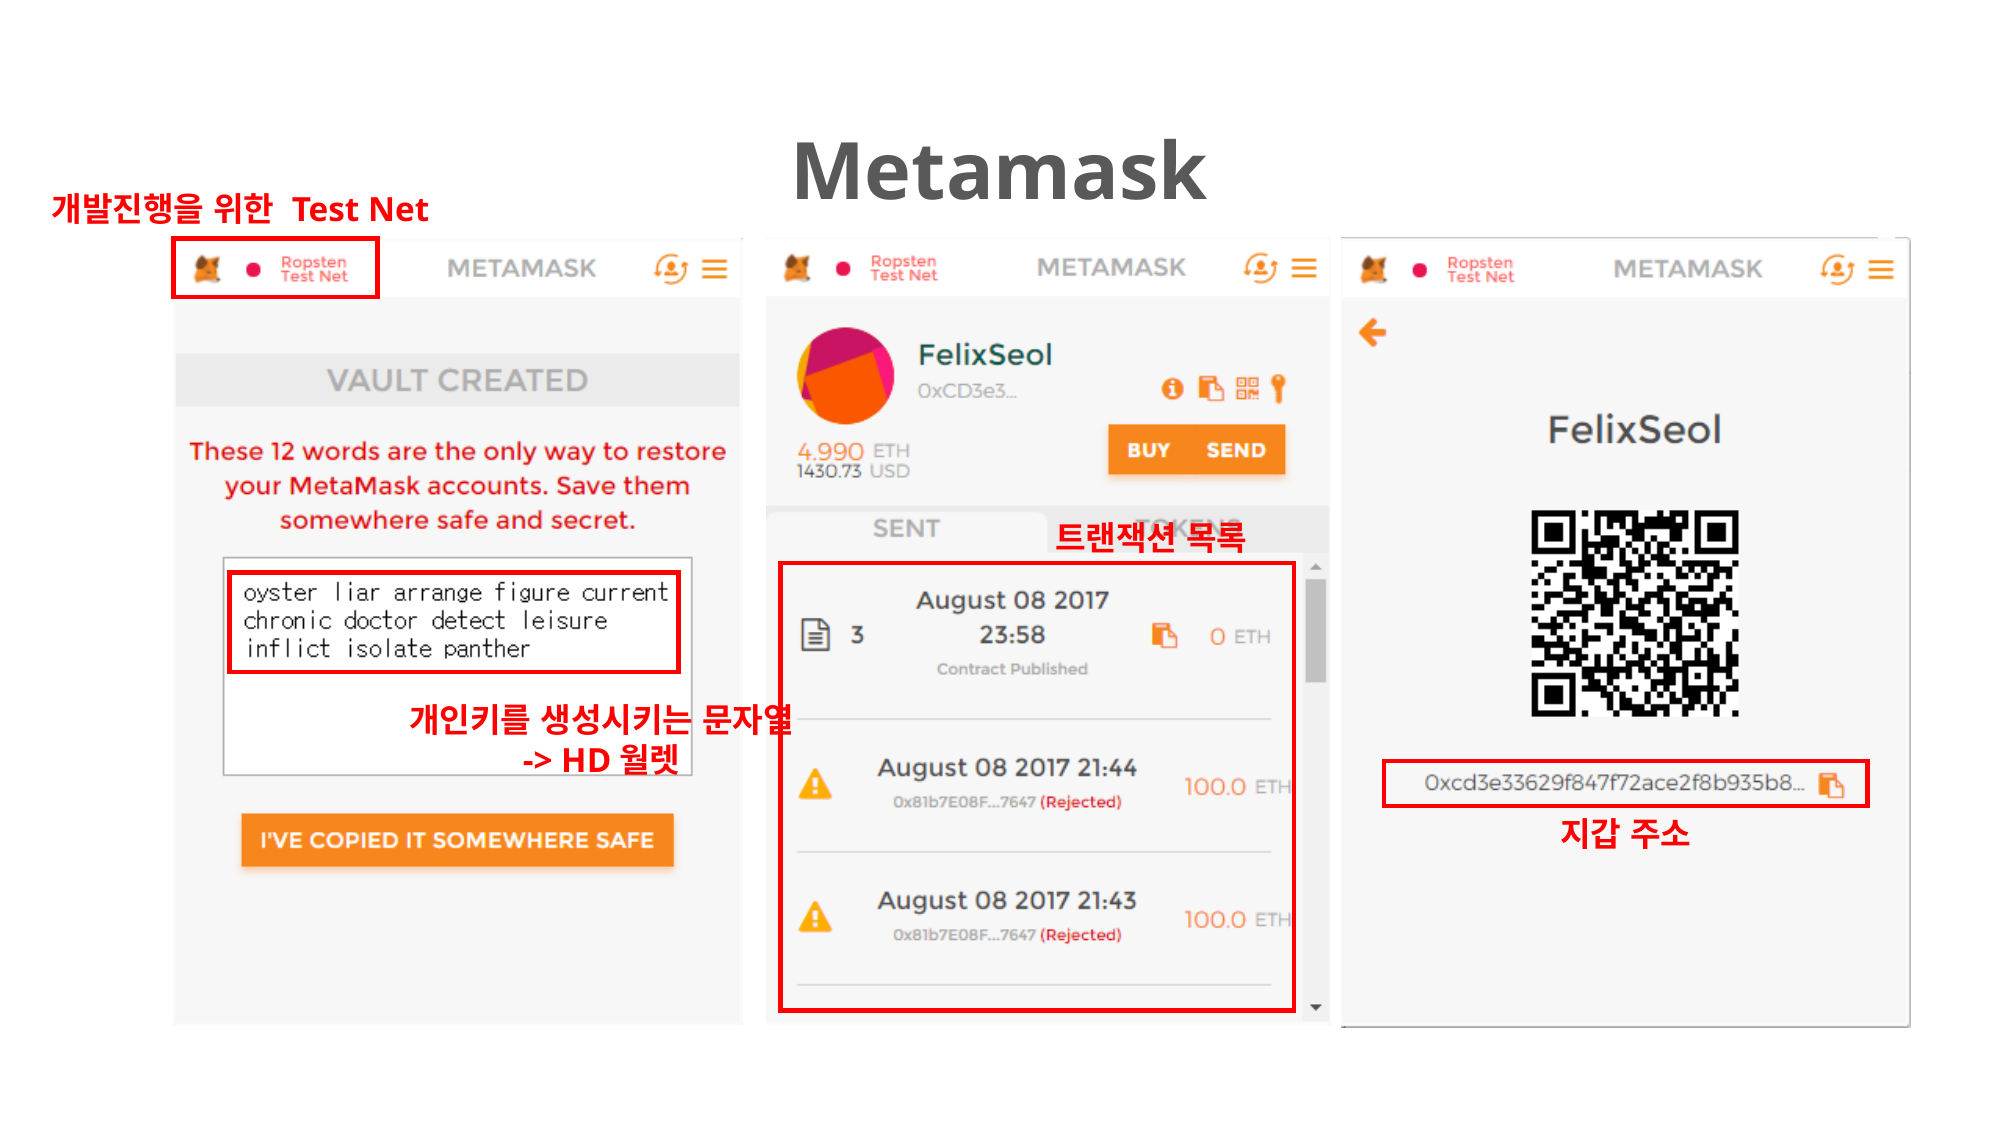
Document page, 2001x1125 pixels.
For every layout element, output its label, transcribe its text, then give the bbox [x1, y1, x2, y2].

text_box Metamask [249, 112, 1750, 187]
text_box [173, 237, 1911, 1028]
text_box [23, 187, 1868, 1011]
